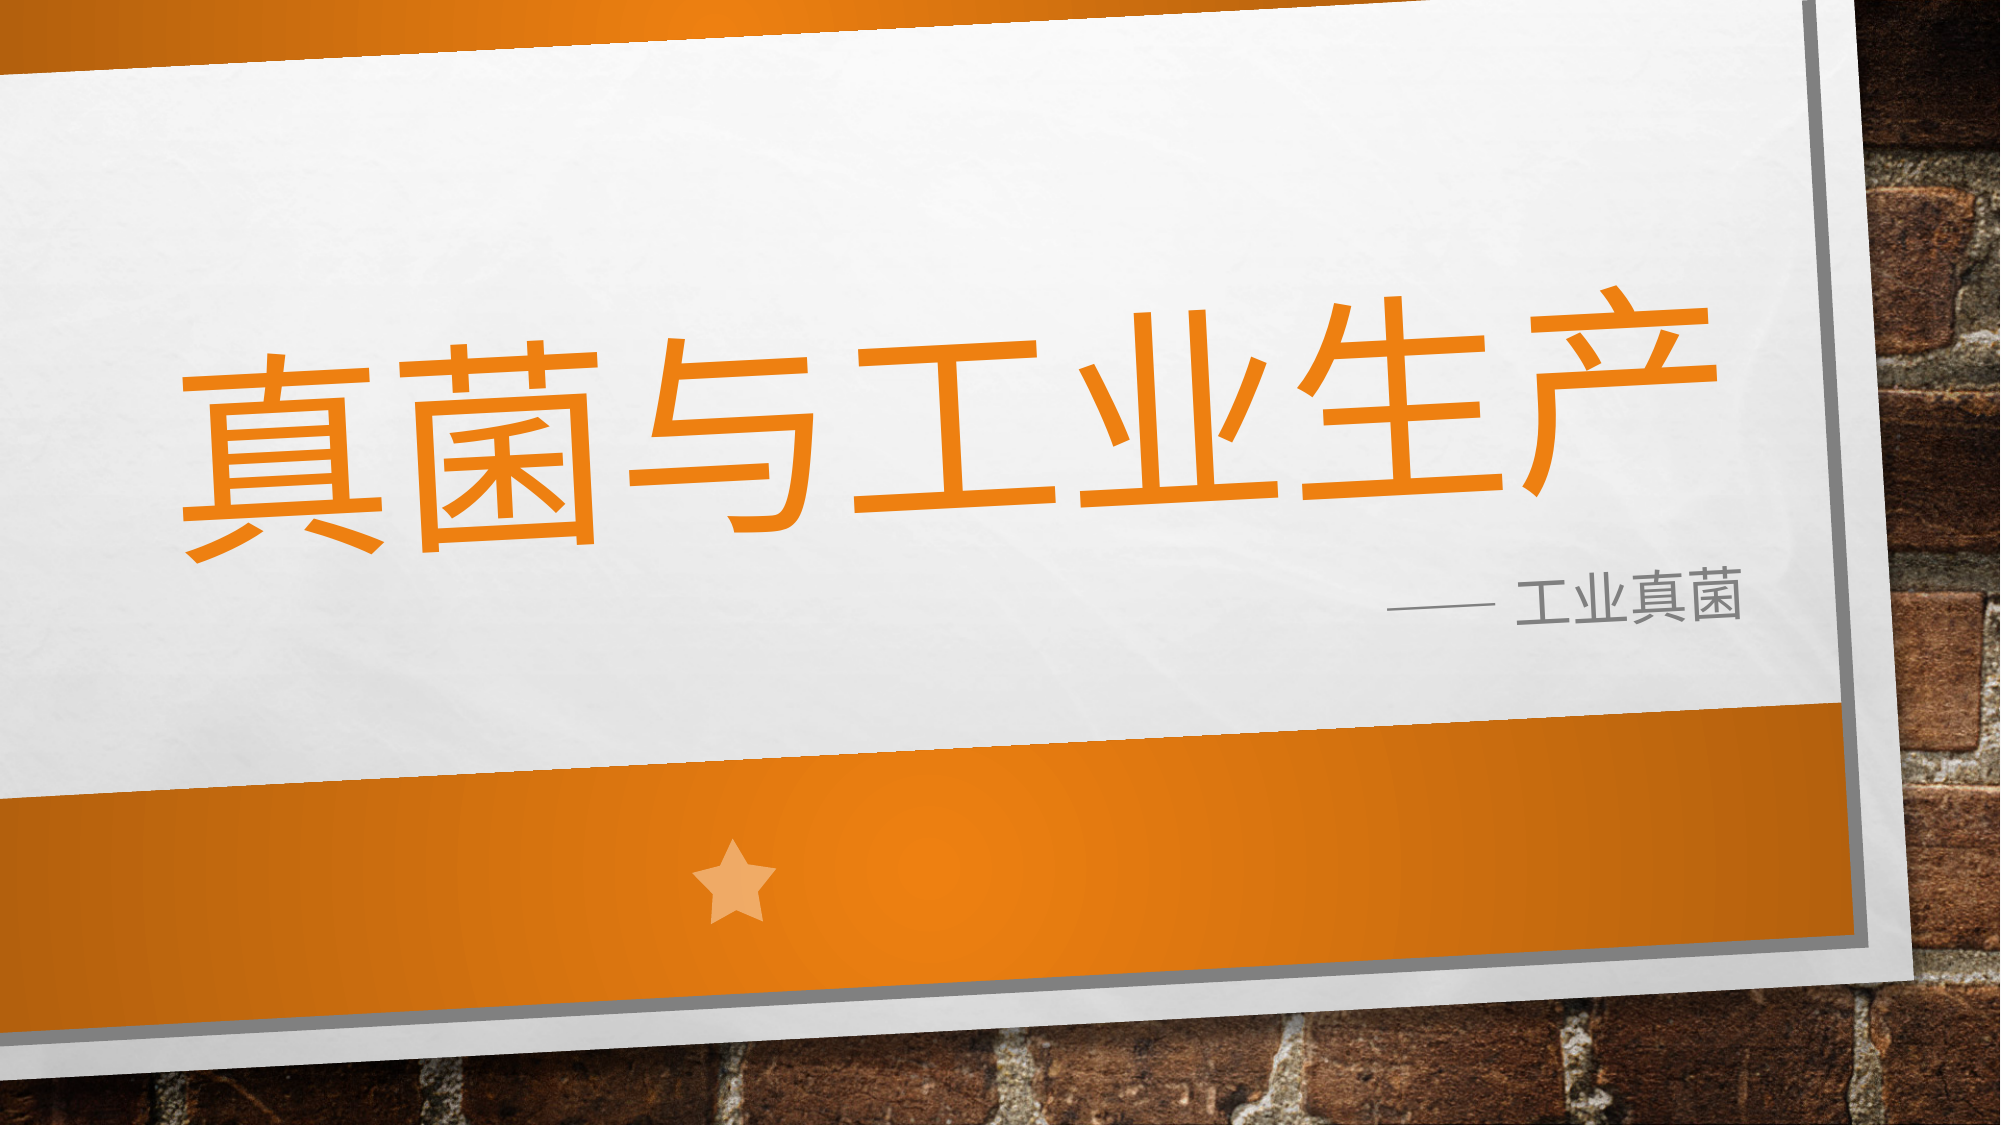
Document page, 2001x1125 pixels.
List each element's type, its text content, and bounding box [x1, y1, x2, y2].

subtitle ——工业真菌 [159, 533, 1763, 708]
picture [0, 0, 2000, 1125]
title 真菌与工业生产 [135, 67, 1758, 605]
